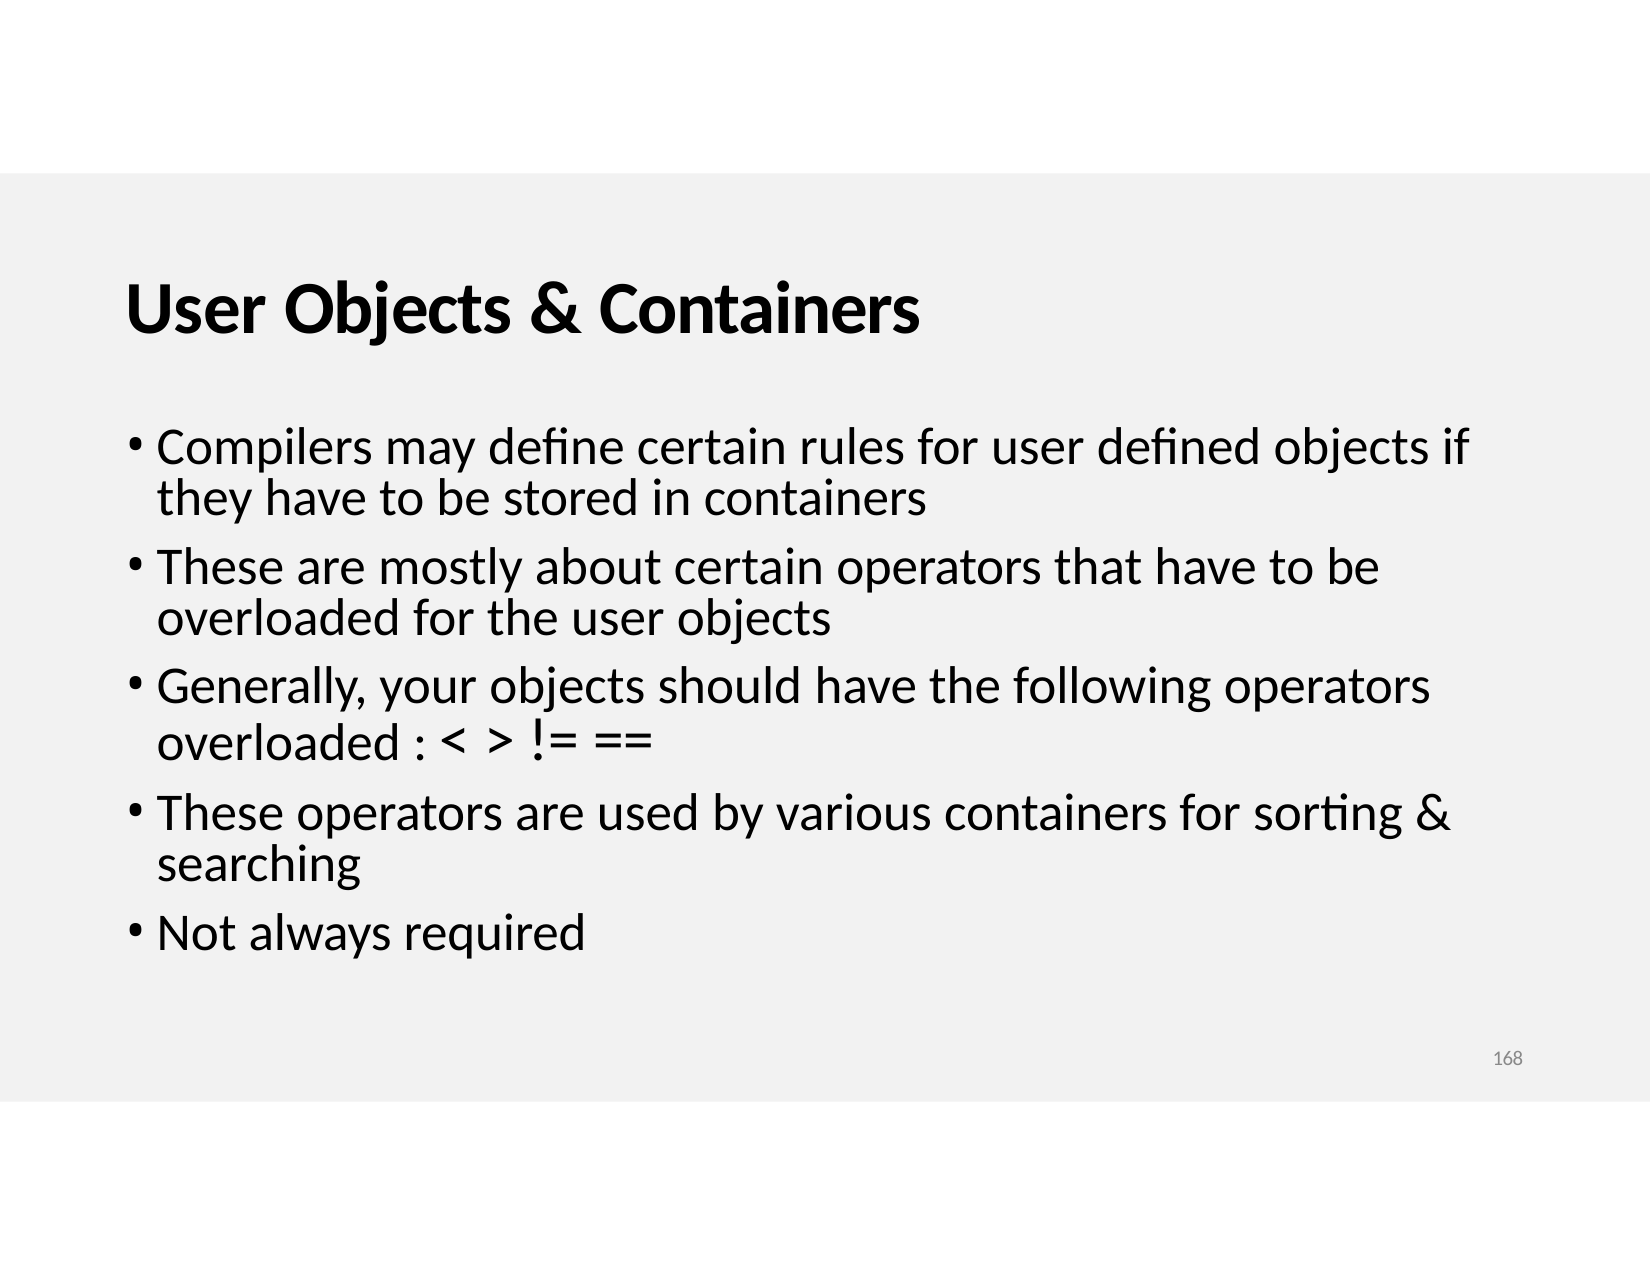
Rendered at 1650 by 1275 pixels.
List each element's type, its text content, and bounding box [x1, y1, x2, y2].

text_box Compilers may define certain rules for user defined objects if they have to be stored in containers These are mostly about certain operators that have to be overloaded for the user objects Generally, your objects should have the following operators overloaded : < > != == These operators are used by various containers for sorting & searching Not always required [123, 409, 1473, 961]
title User Objects & Containers [123, 255, 1208, 409]
slide_number 168 [1490, 1047, 1533, 1275]
